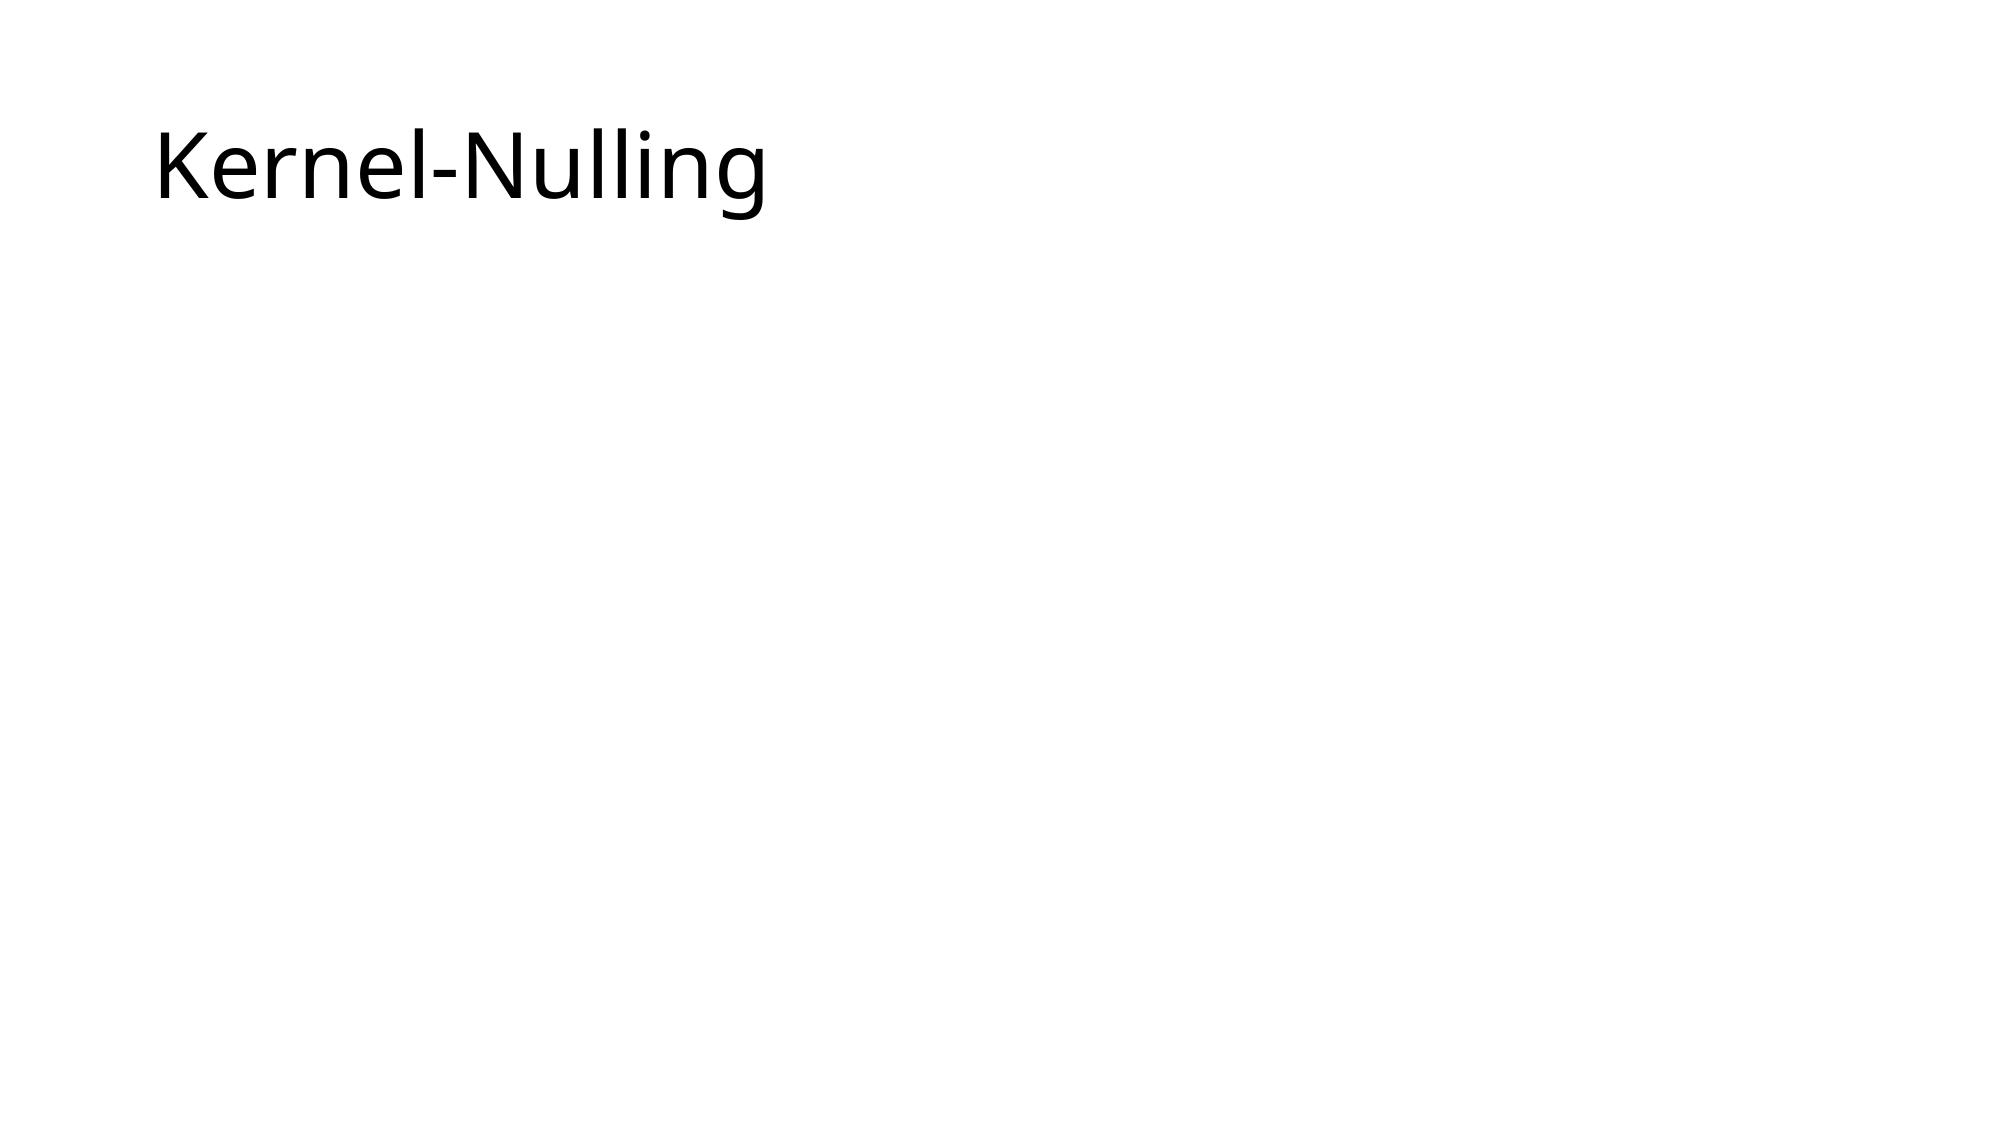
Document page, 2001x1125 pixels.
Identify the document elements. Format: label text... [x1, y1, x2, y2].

title Kernel-Nulling [137, 59, 1863, 278]
